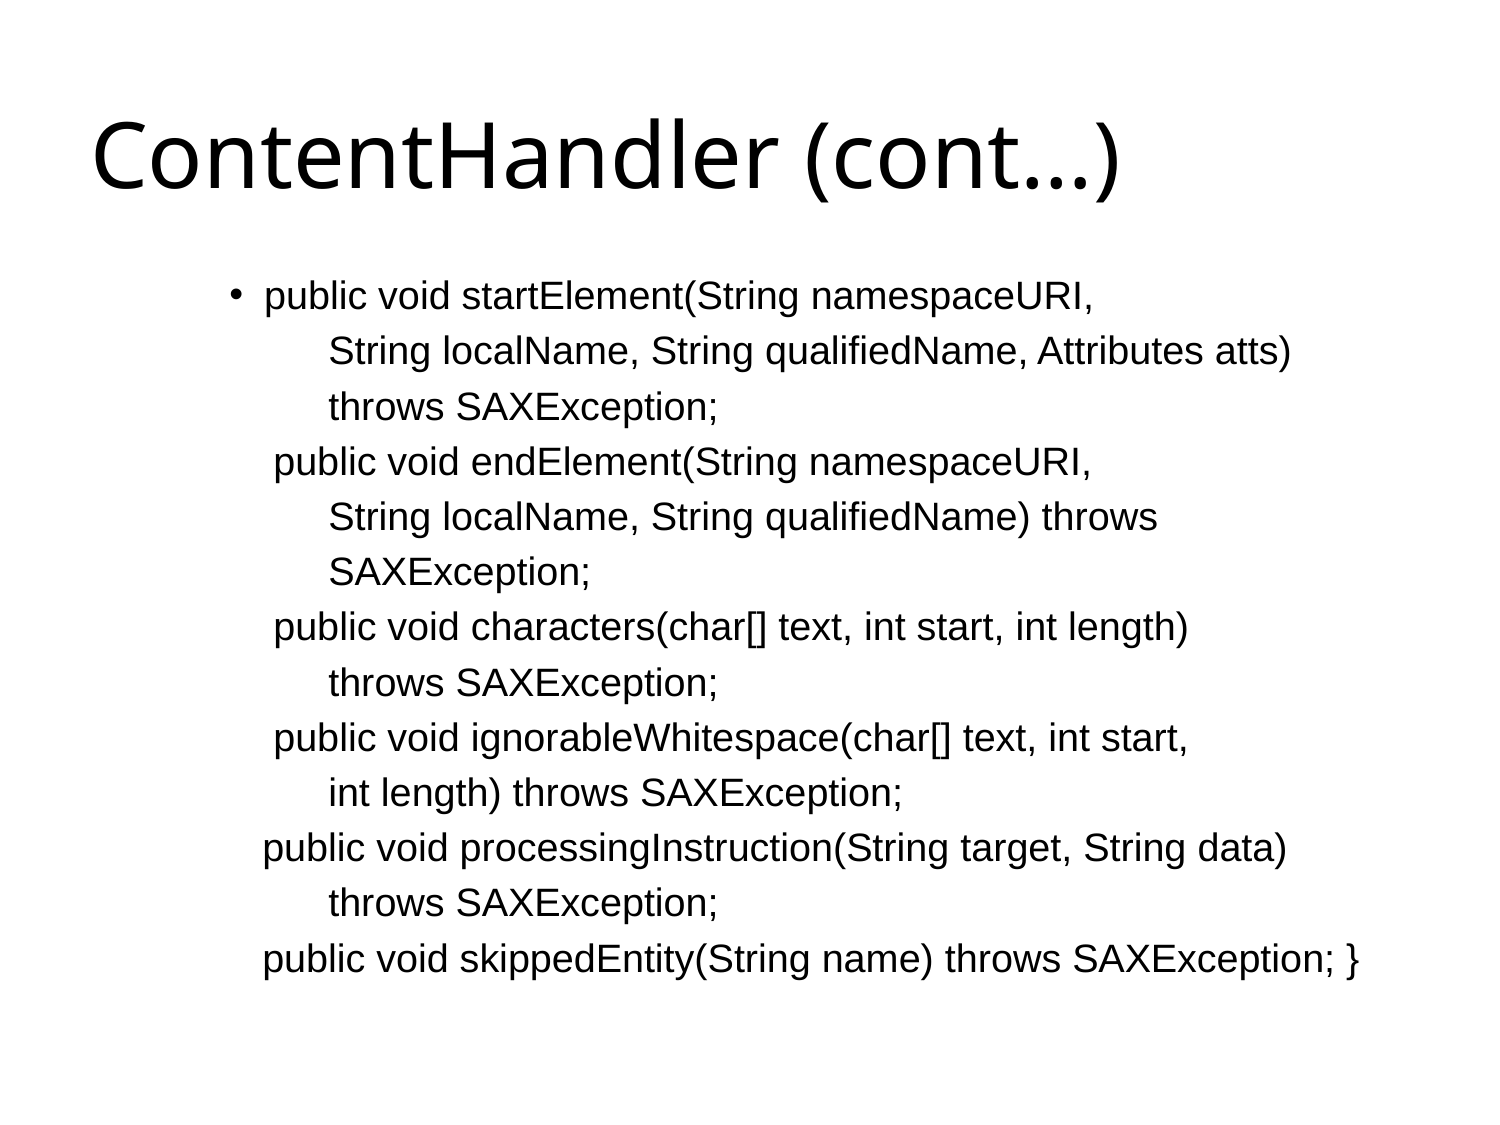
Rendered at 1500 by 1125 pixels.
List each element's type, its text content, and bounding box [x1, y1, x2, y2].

title ContentHandler (cont…) [74, 58, 1426, 247]
list public void startElement(String namespaceURI, String localName, String qualifiedName, Attributes atts) throws SAXException; public void endElement(String namespaceURI, String localName, String qualifiedName) throws SAXException; public void characters(char[] text, int start, int length) throws SAXException; public void ignorableWhitespace(char[] text, int start, int length) throws SAXException; public void processingInstruction(String target, String data) throws SAXException; public void skippedEntity(String name) throws SAXException; } [74, 262, 1426, 1006]
